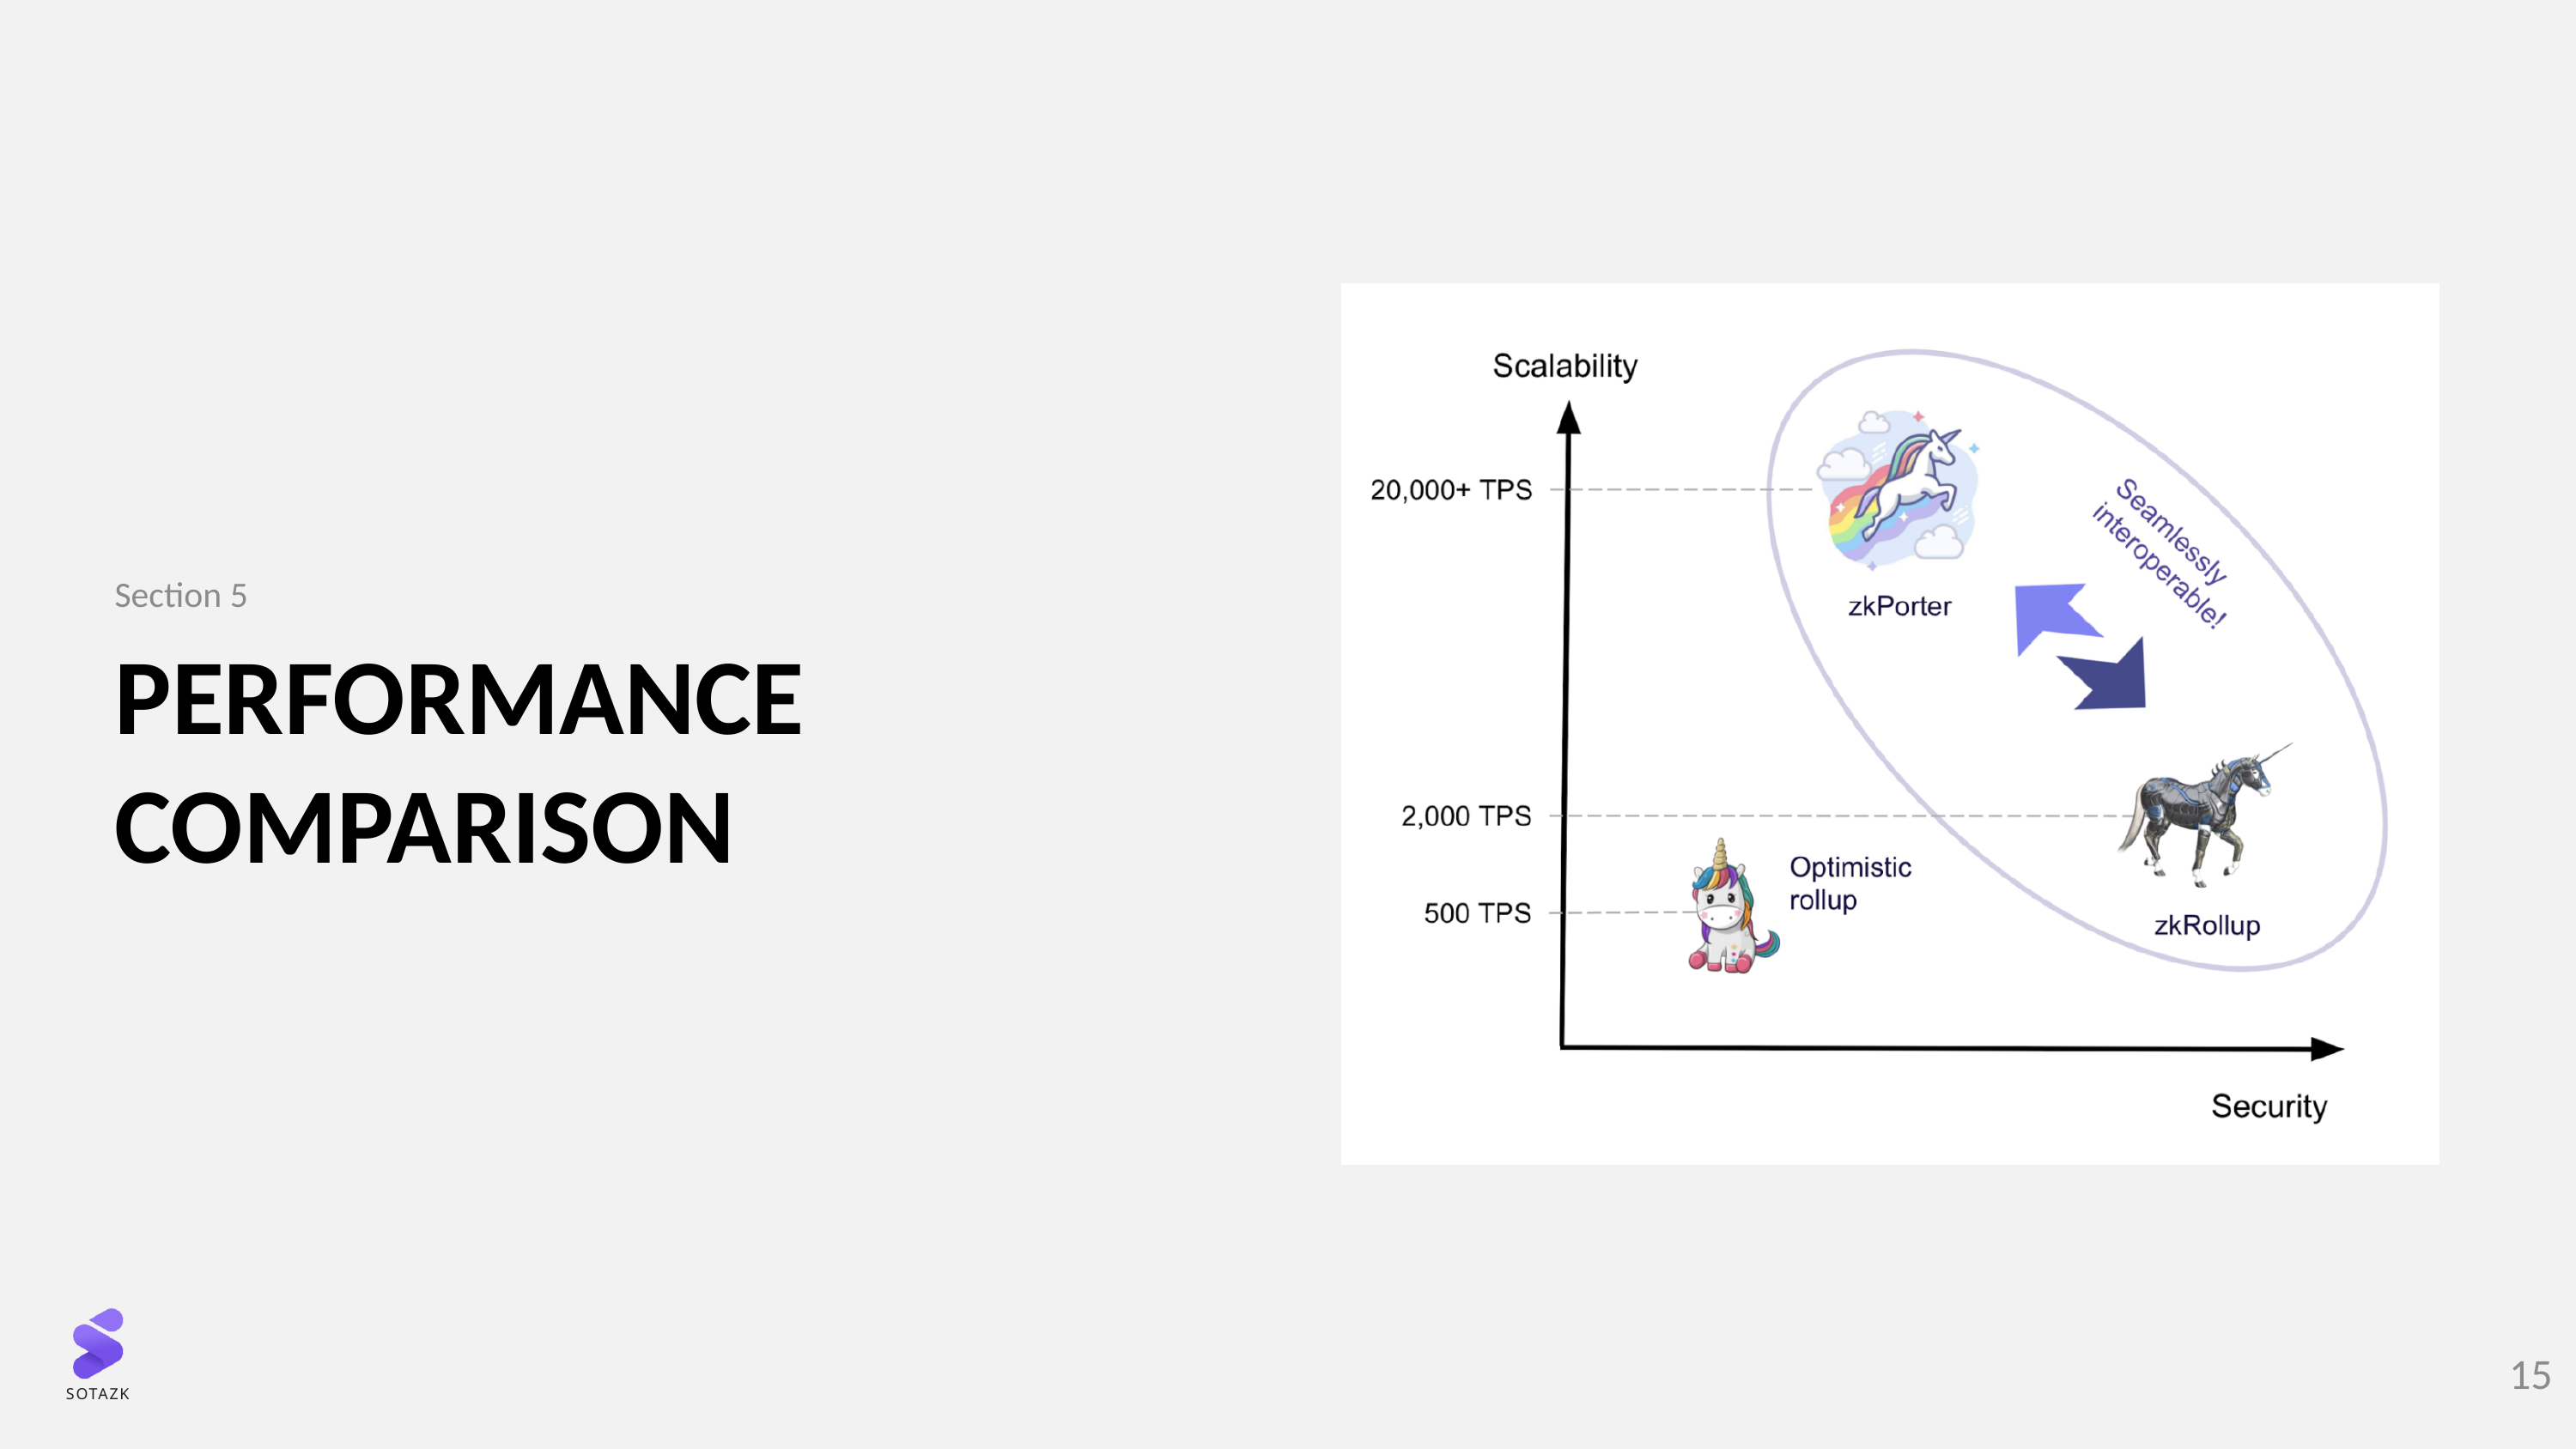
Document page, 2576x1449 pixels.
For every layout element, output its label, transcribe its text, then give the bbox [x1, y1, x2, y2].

list Section 5 [101, 409, 1197, 621]
title Performance COMPARISON [101, 620, 1213, 961]
picture [1341, 283, 2439, 1165]
picture [58, 1303, 138, 1384]
slide_number 15 [2264, 1346, 2566, 1398]
